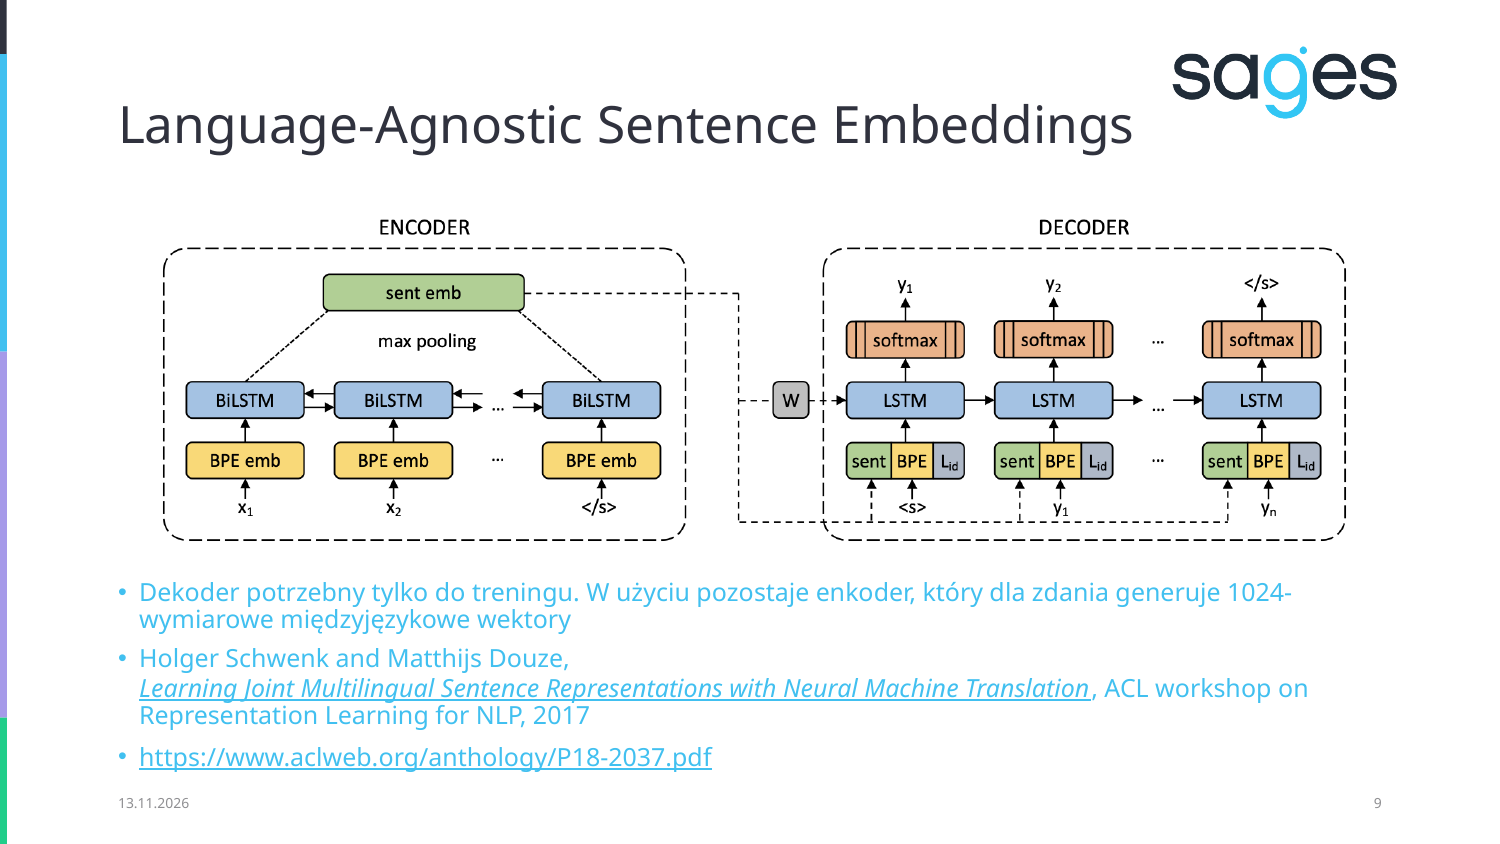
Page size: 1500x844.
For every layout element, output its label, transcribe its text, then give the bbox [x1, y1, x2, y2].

list Dekoder potrzebny tylko do treningu. W użyciu pozostaje enkoder, który dla zdania generuje 1024-wymiarowe międzyjęzykowe wektory Holger Schwenk and Matthijs Douze, Learning Joint Multilingual Sentence Representations with Neural Machine Translation, ACL workshop on Representation Learning for NLP, 2017 https://www.aclweb.org/anthology/P18-2037.pdf [103, 572, 1397, 783]
title Language-Agnostic Sentence Embeddings [103, 44, 1397, 208]
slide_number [103, 782, 441, 827]
picture [126, 197, 1379, 574]
slide_number 9 [1059, 782, 1397, 827]
